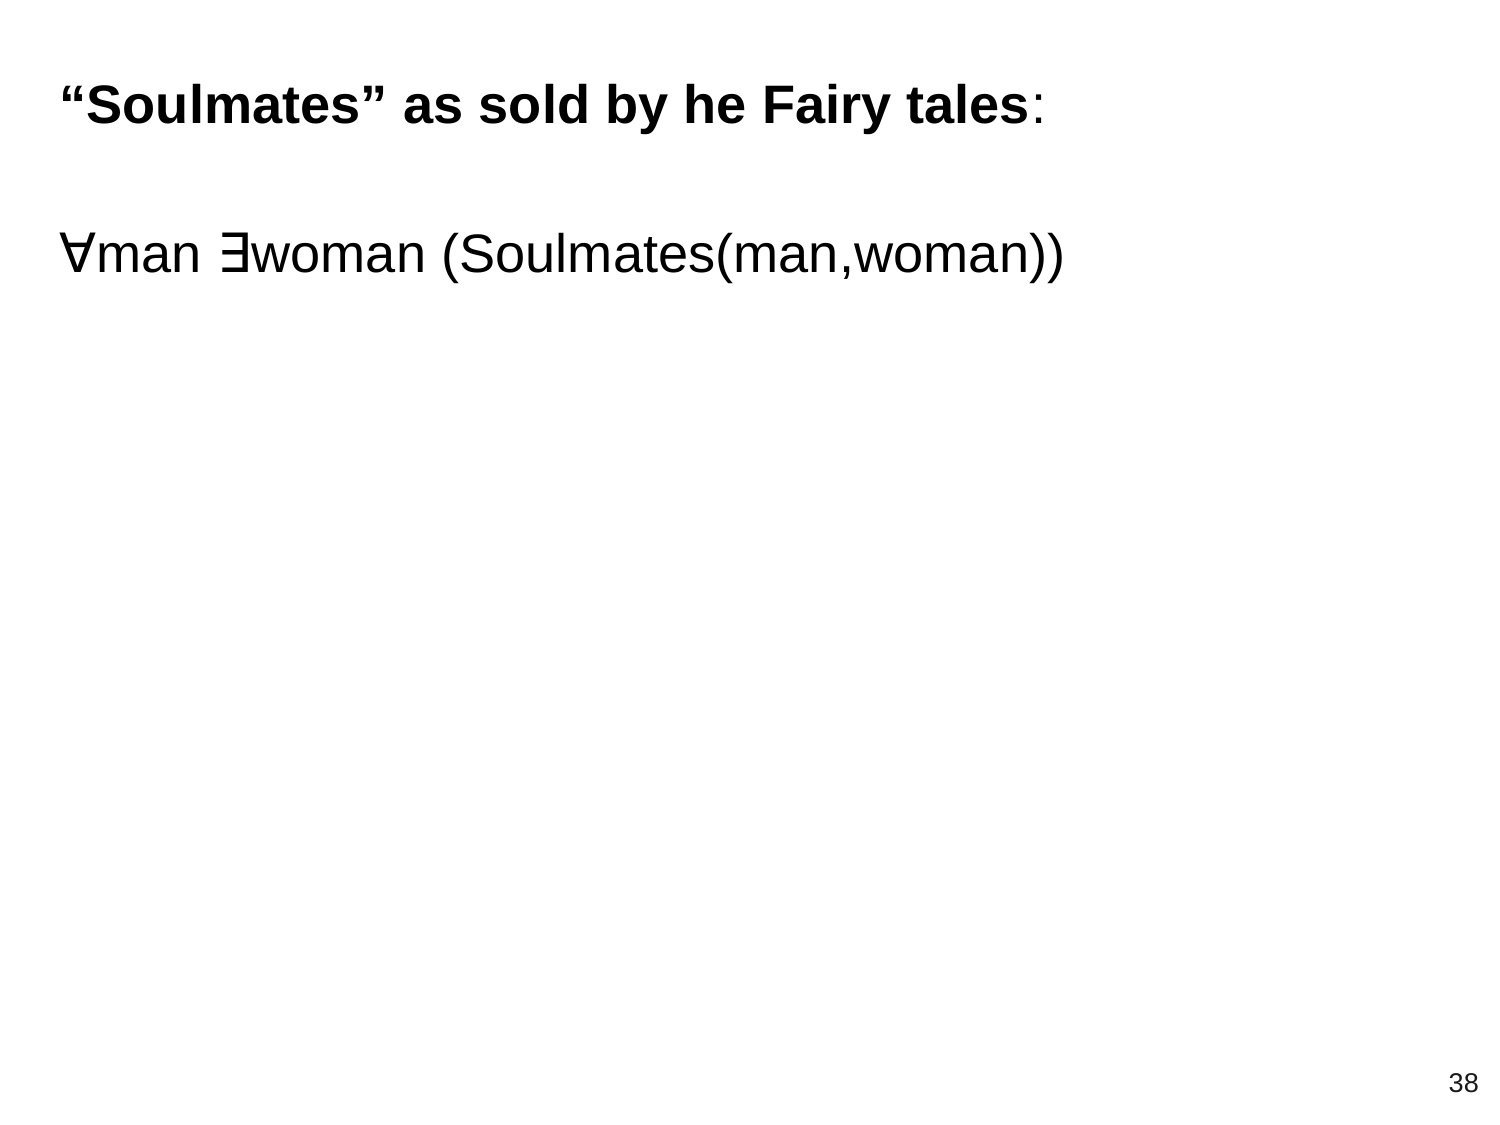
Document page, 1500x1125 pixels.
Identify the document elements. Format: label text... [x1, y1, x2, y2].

slide_number ‹#› [1403, 1038, 1494, 1125]
text_box “Soulmates” as sold by he Fairy tales: ∀man ∃woman (Soulmates(man,woman)) [44, 44, 1455, 1011]
